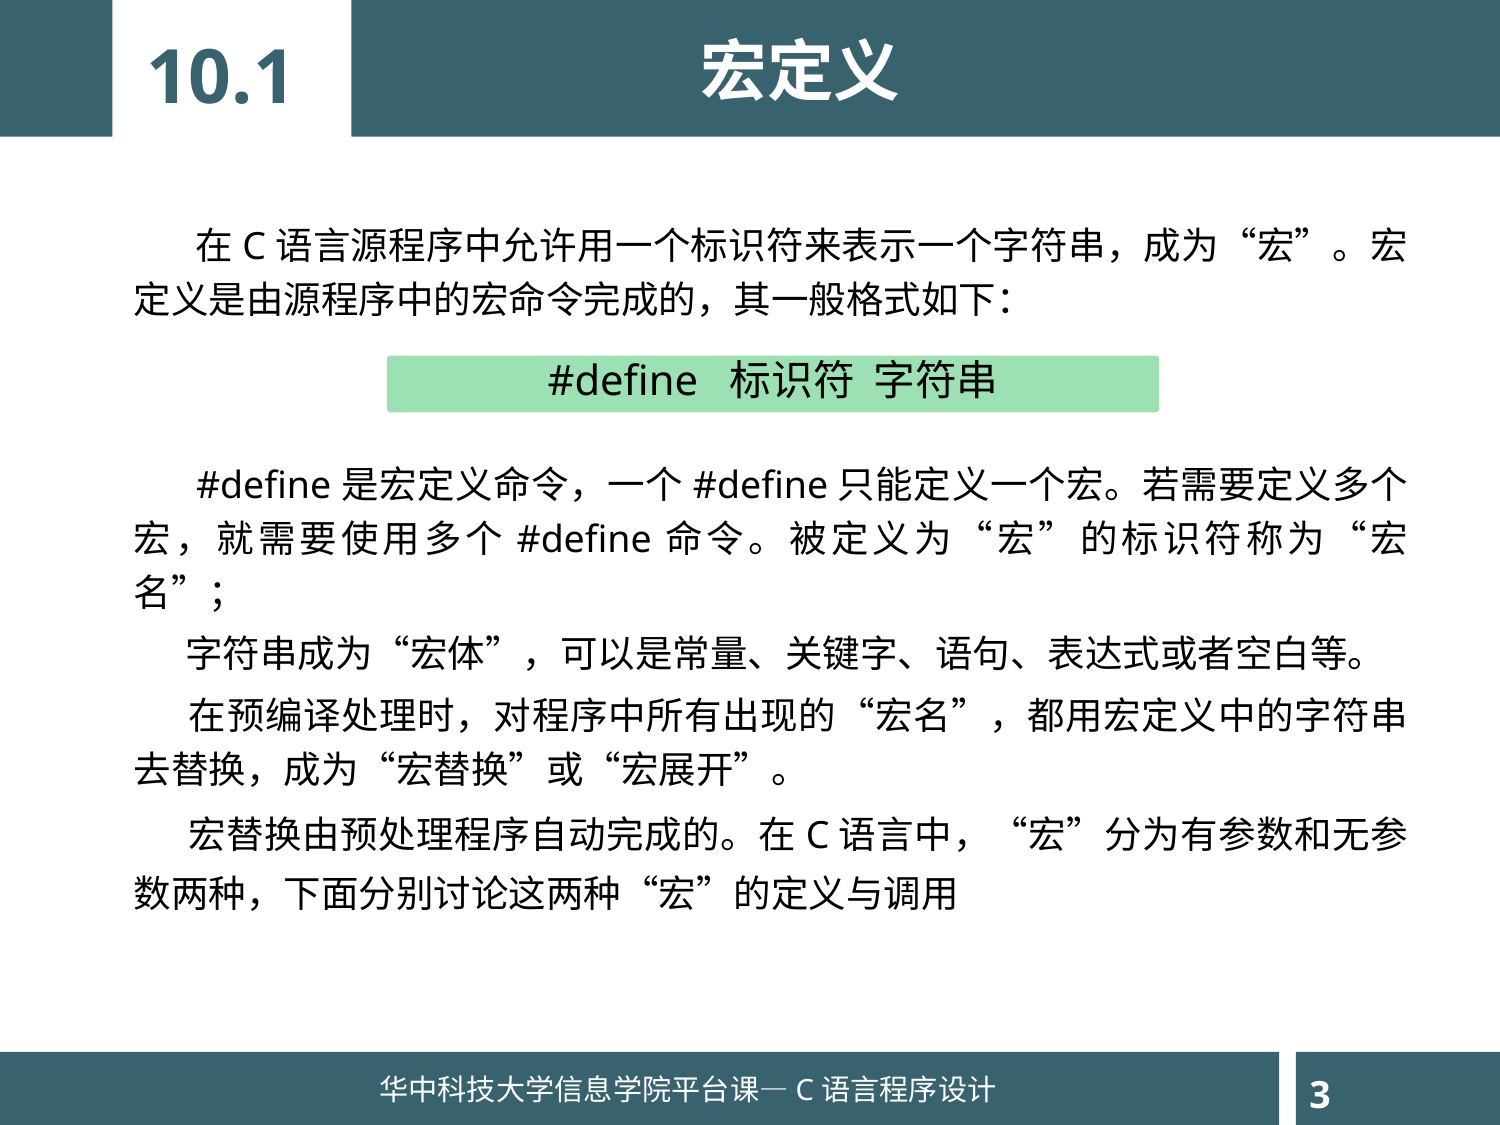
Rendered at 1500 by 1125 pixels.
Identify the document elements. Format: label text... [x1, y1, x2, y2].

text_box #define 标识符 字符串 [386, 355, 1160, 413]
text_box 10.1 [131, 21, 312, 127]
text_box 在C语言源程序中允许用一个标识符来表示一个字符串，成为“宏”。宏定义是由源程序中的宏命令完成的，其一般格式如下： #define是宏定义命令，一个#define只能定义一个宏。若需要定义多个宏，就需要使用多个#define命令。被定义为“宏”的标识符称为“宏名”； 字符串成为“宏体”，可以是常量、关键字、语句、表达式或者空白等。 在预编译处理时，对程序中所有出现的“宏名”，都用宏定义中的字符串去替换，成为“宏替换”或“宏展开”。 宏替换由预处理程序自动完成的。在C语言中，“宏”分为有参数和无参数两种，下面分别讨论这两种“宏”的定义与调用 [118, 205, 1424, 1020]
text_box 宏定义 [474, 21, 1128, 117]
